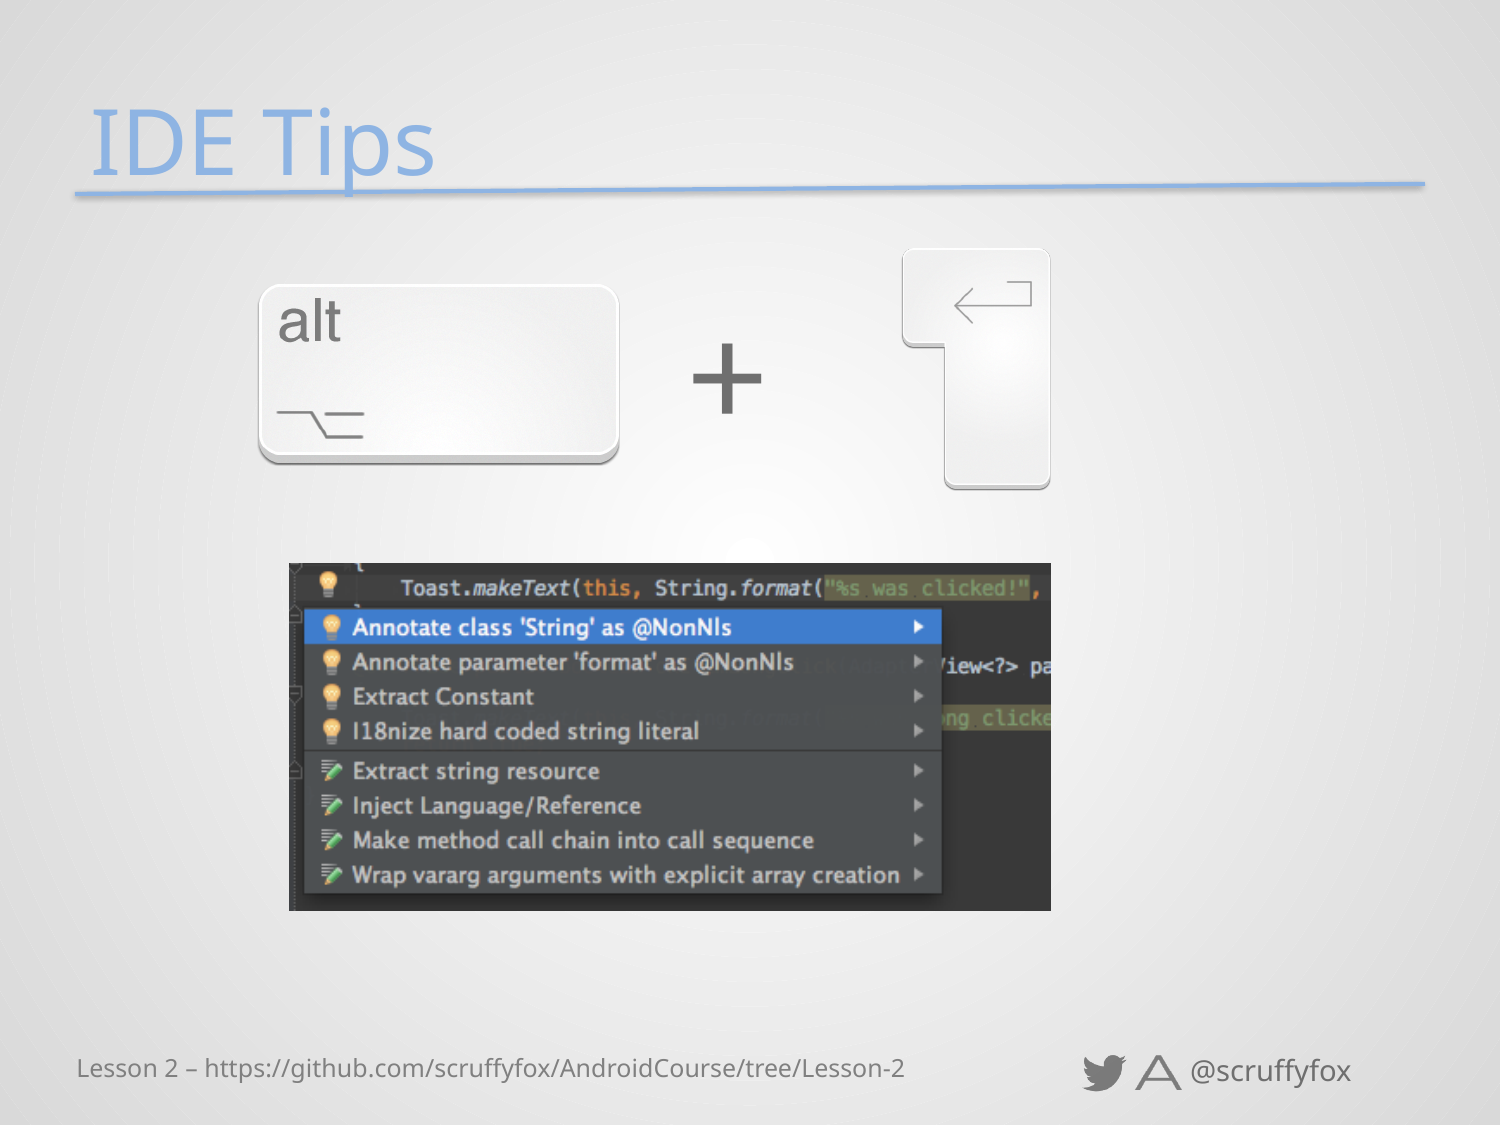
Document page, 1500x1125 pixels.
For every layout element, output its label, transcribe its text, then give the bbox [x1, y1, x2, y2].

text_box + [675, 268, 780, 464]
picture [1074, 1042, 1182, 1103]
title IDE Tips [75, 45, 1425, 233]
picture [288, 563, 1051, 911]
picture [900, 247, 1051, 492]
picture [256, 284, 620, 466]
